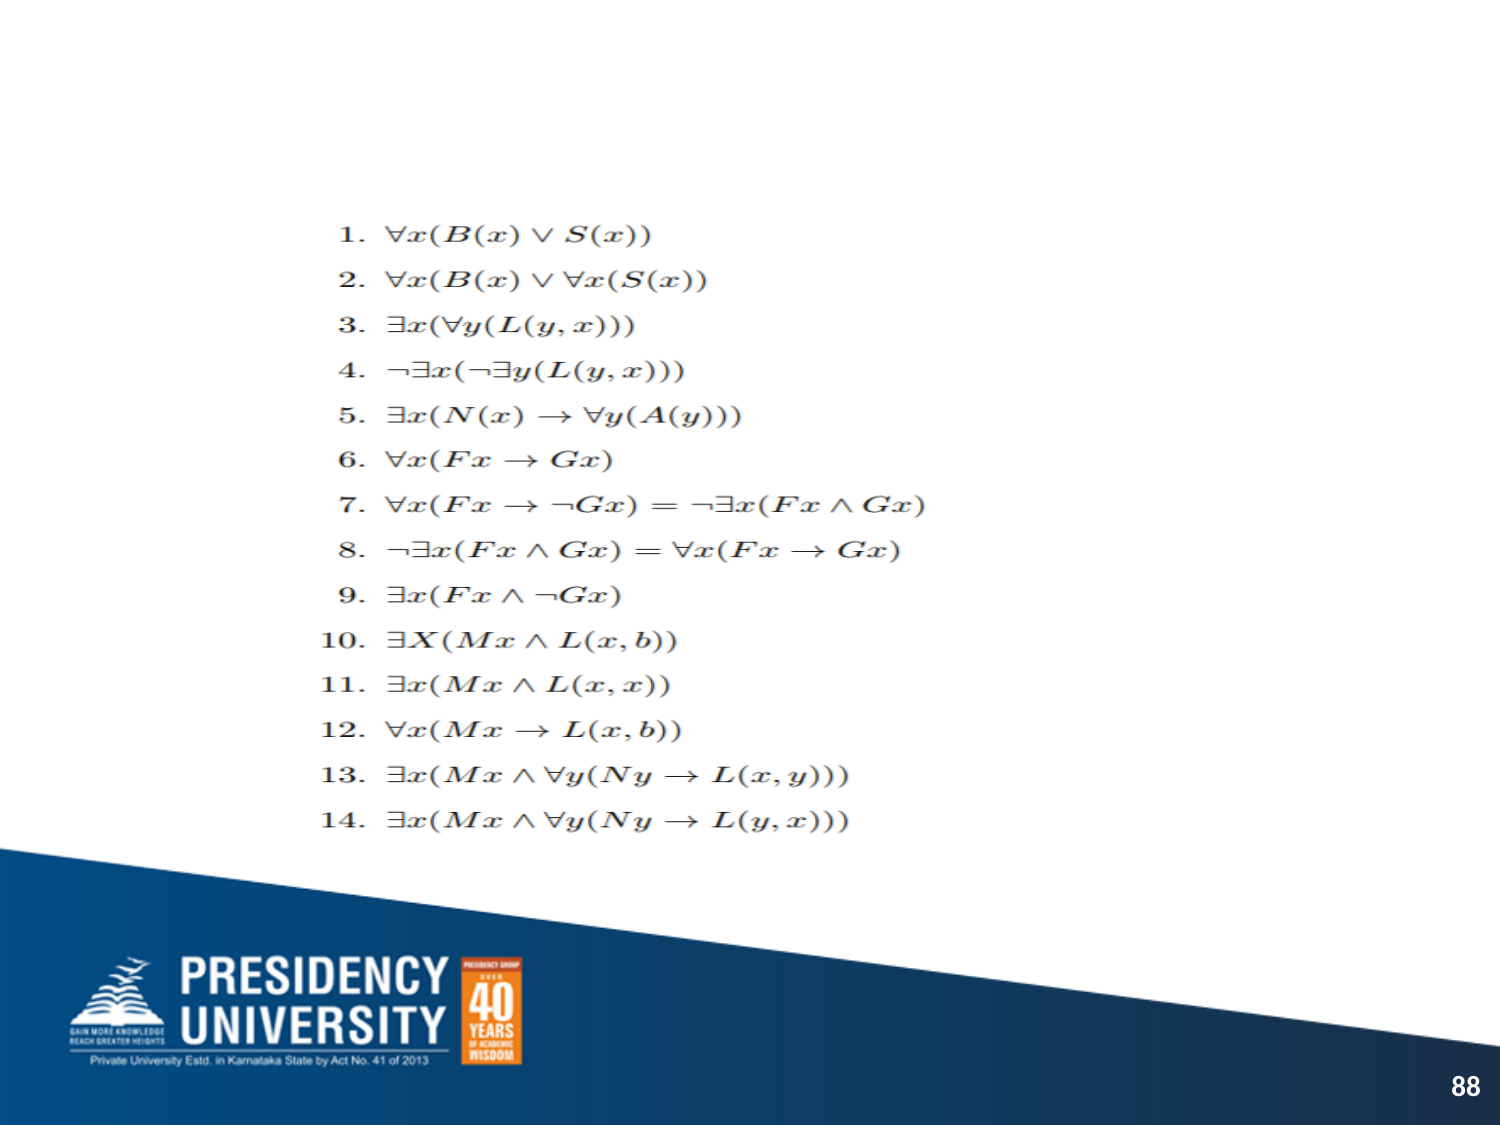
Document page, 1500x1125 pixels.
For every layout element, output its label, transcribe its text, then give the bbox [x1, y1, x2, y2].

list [318, 214, 985, 851]
picture [0, 845, 1500, 1125]
slide_number 88 [1158, 1054, 1496, 1115]
